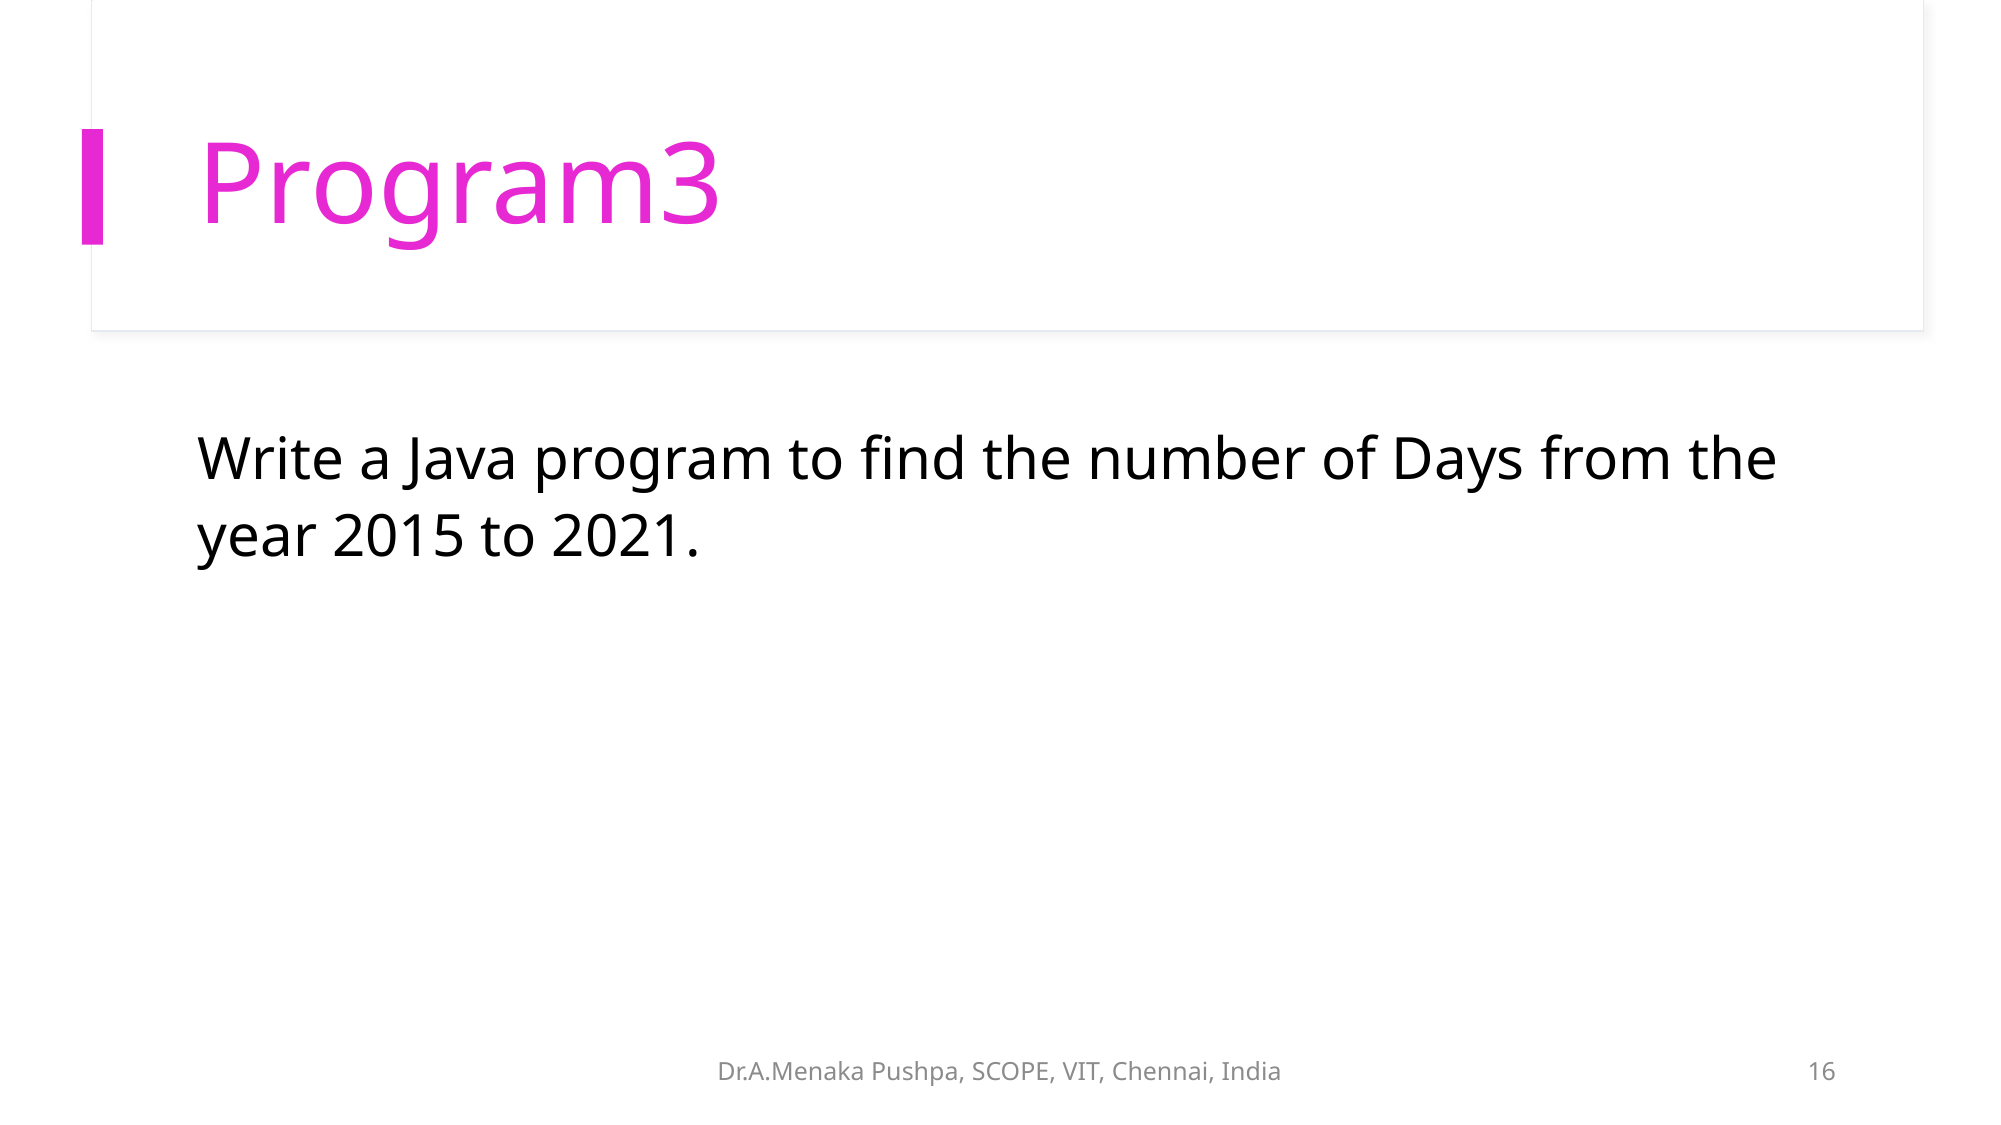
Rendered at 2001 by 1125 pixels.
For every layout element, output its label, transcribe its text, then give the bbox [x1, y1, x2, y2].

title Program3 [183, 90, 1851, 284]
list Write a Java program to find the number of Days from the year 2015 to 2021. [183, 406, 1851, 1013]
footer Dr.A.Menaka Pushpa, SCOPE, VIT, Chennai, India [662, 1042, 1338, 1103]
slide_number 16 [1401, 1042, 1851, 1103]
